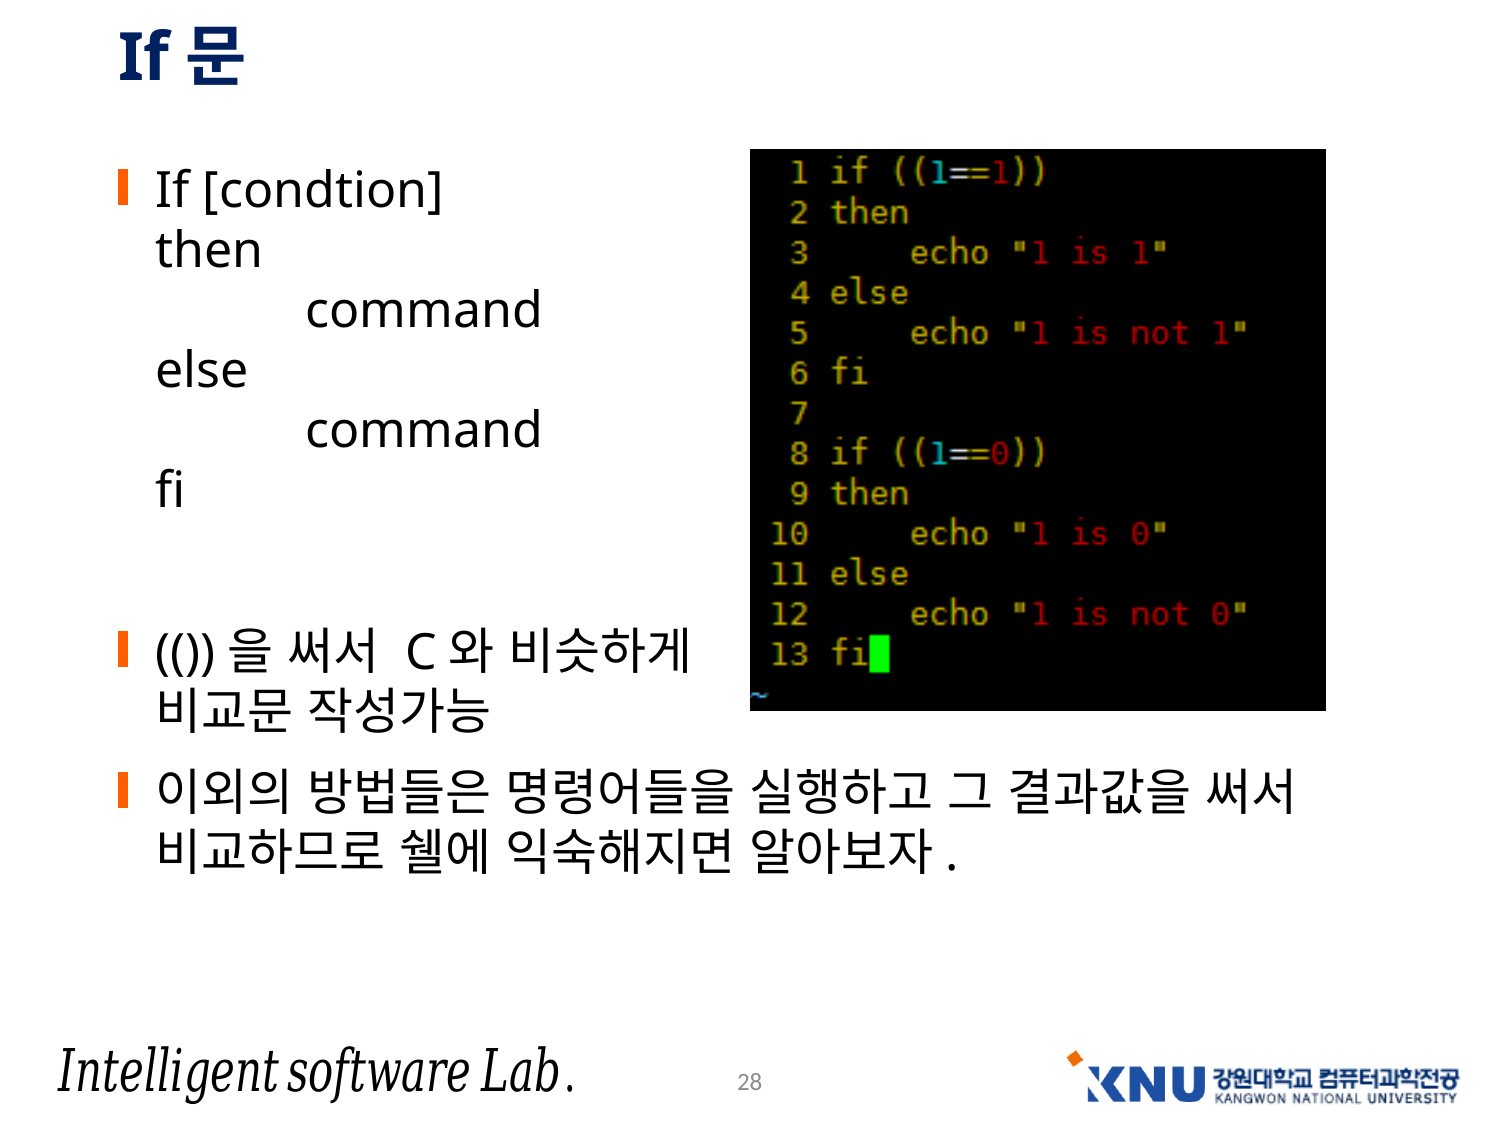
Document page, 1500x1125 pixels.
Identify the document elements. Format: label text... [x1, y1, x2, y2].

picture [118, 631, 128, 667]
picture [118, 772, 128, 808]
picture [1206, 1063, 1468, 1106]
picture [1066, 1050, 1205, 1102]
picture [749, 149, 1326, 711]
picture [118, 169, 128, 205]
list If [condtion] then command else command fi (())을 써서 C와 비슷하게 비교문 작성가능 이외의 방법들은 명령어들을 실행하고 그 결과값을 써서 비교하므로 쉘에 익숙해지면 알아보자. [103, 149, 1397, 1002]
title If문 [103, 15, 1397, 101]
